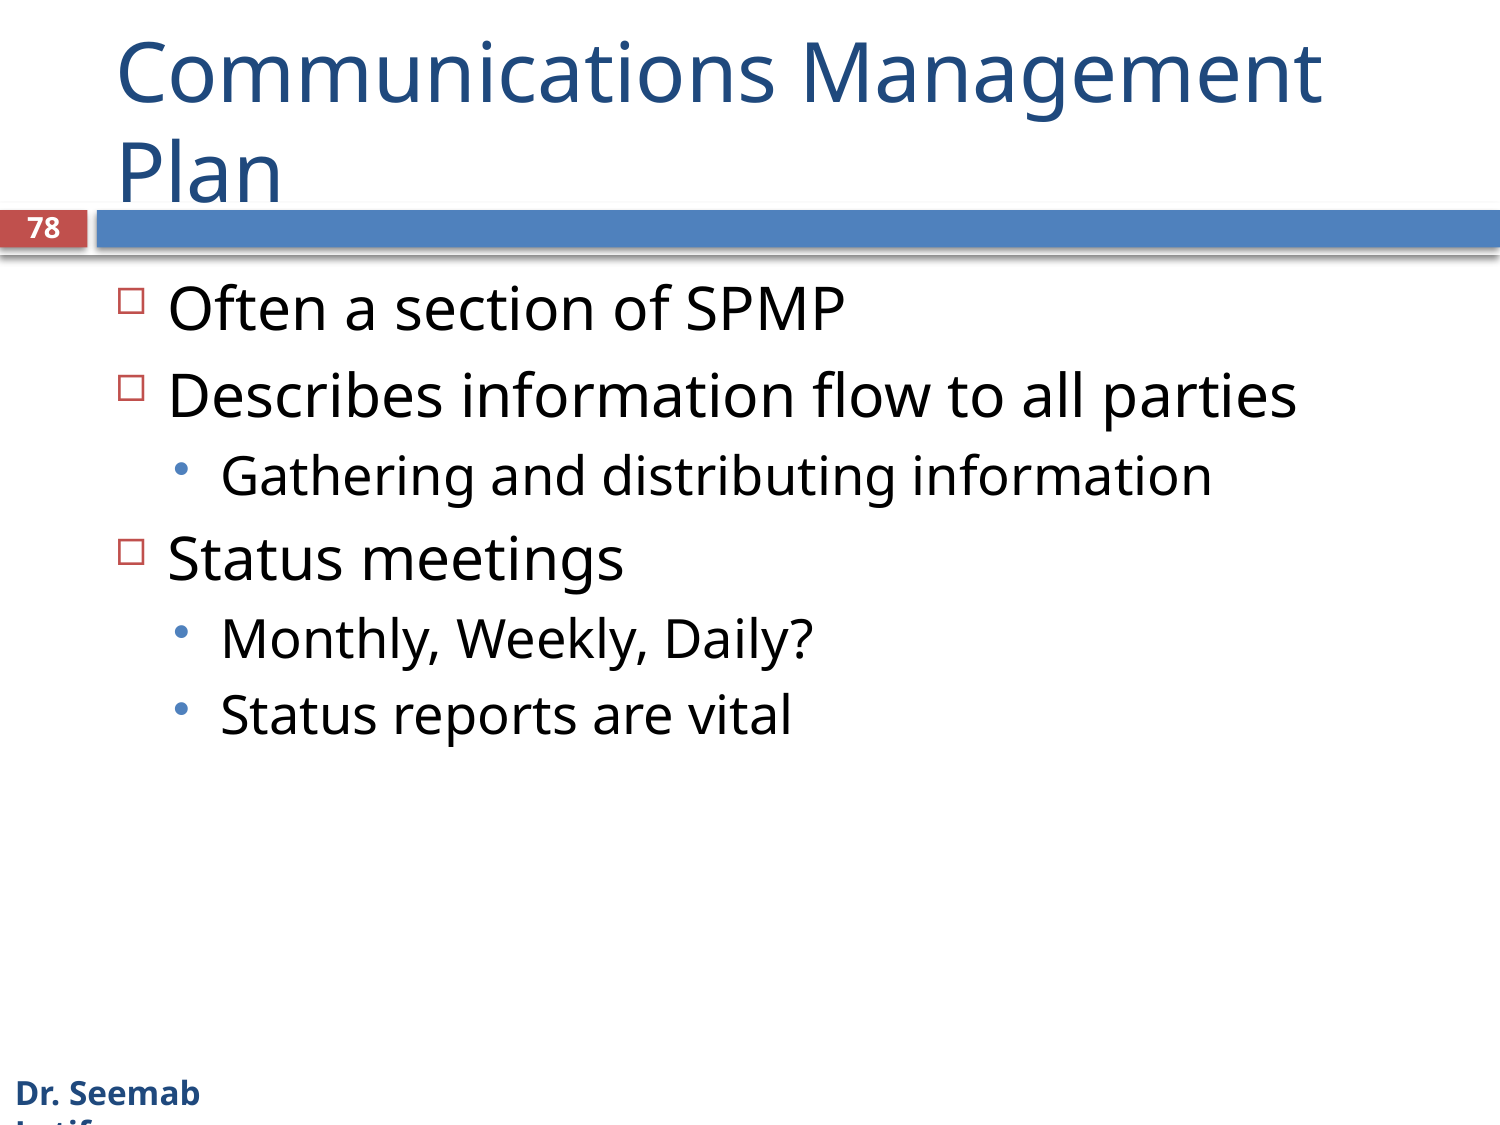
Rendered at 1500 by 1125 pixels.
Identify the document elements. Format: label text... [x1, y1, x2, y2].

list Often a section of SPMP Describes information flow to all parties Gathering and distributing information Status meetings Monthly, Weekly, Daily? Status reports are vital [100, 262, 1438, 1005]
slide_number 78 [0, 208, 88, 249]
title Communications Management Plan [100, 37, 1438, 200]
